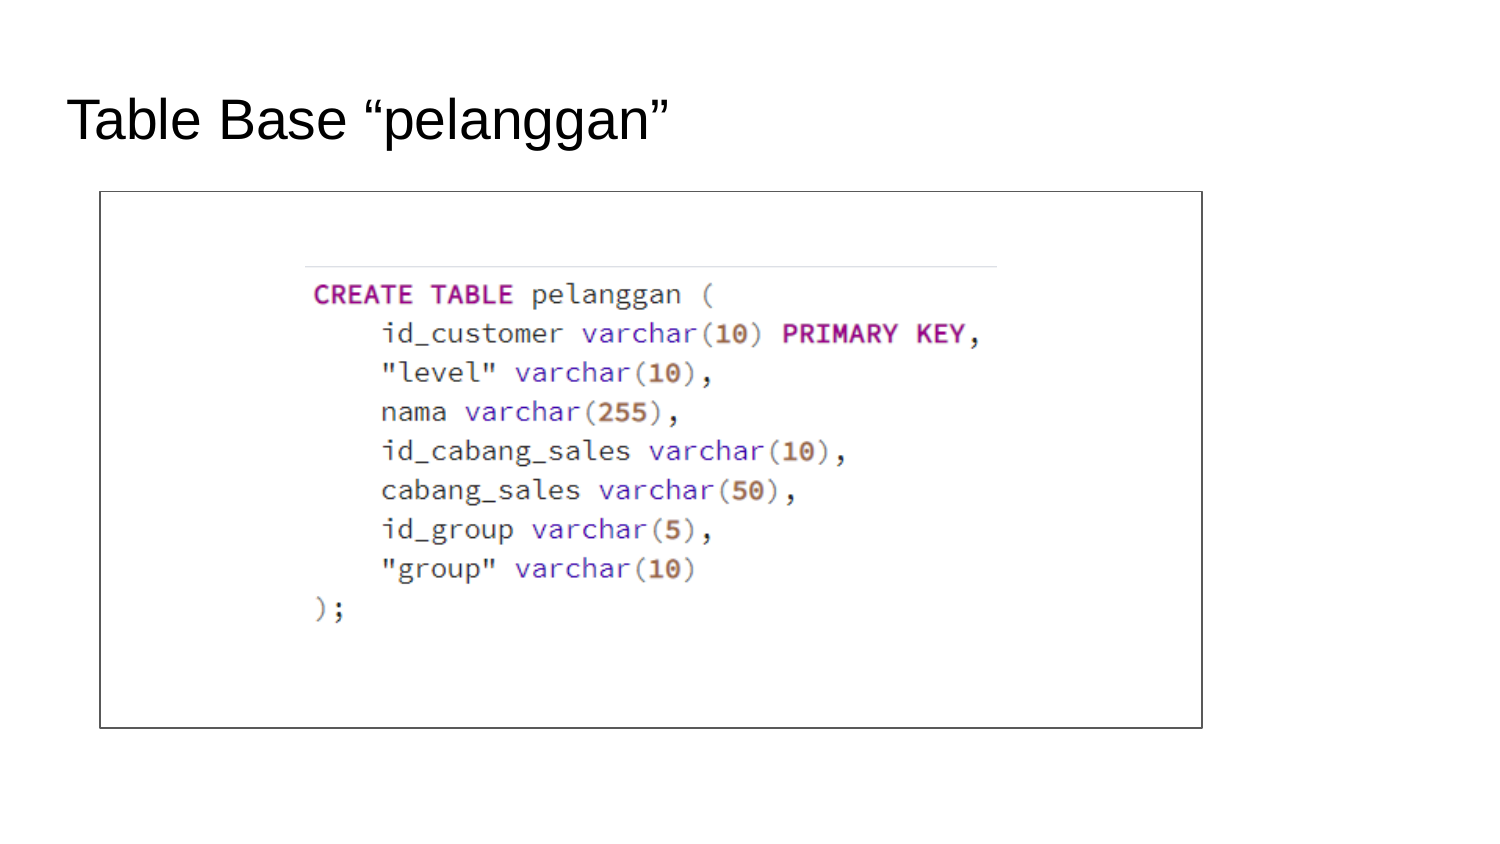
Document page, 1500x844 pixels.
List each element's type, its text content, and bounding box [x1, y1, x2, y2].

text_box Masukkan screenshoot query disini [100, 191, 1203, 729]
title Table Base “pelanggan” [51, 72, 1449, 167]
picture [305, 265, 997, 653]
